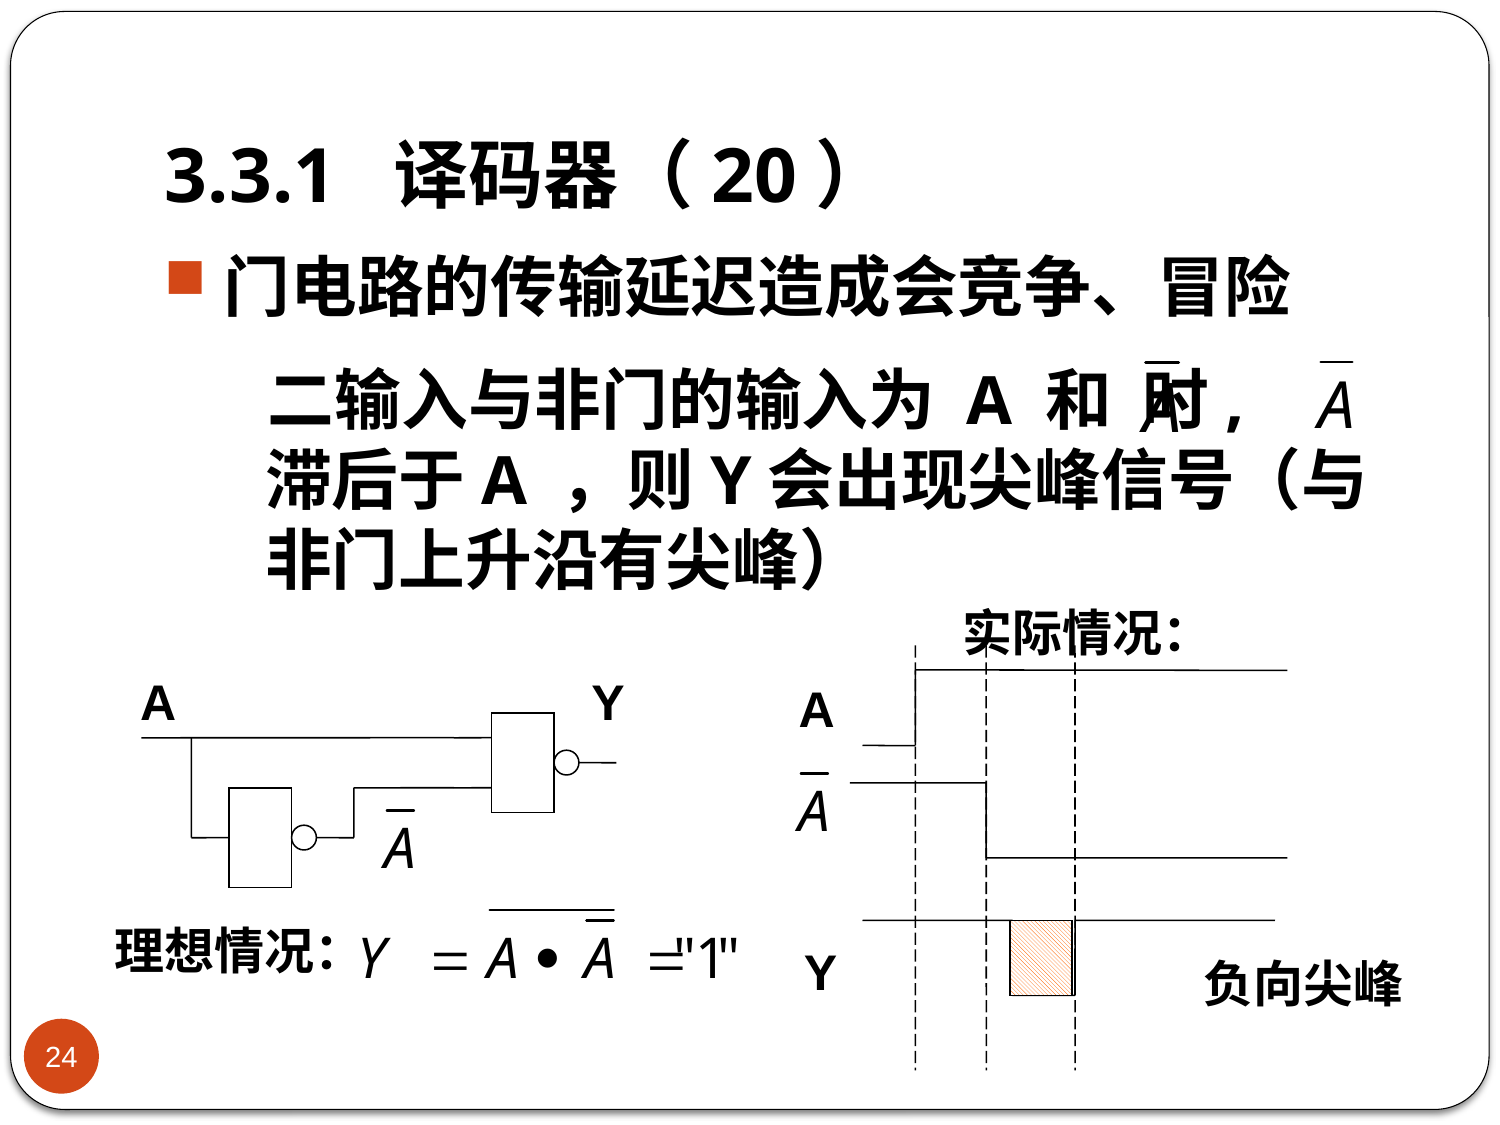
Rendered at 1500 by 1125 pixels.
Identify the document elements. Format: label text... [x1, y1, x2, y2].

text_box [1009, 920, 1073, 996]
slide_number 24 [23, 1018, 99, 1094]
table_cell 0 [150, 664, 743, 898]
list 门电路的传输延迟造成会竞争、冒险 二输入与非门的输入为 A 和 时, 滞后于A ，则Y会出现尖峰信号（与非门上升沿有尖峰） [150, 237, 1425, 988]
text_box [99, 898, 752, 988]
text_box 实际情况： [837, 594, 1338, 670]
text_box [1133, 346, 1192, 445]
title 3.3.1 译码器（20） [150, 45, 1425, 233]
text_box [787, 670, 850, 1009]
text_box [1309, 347, 1365, 440]
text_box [128, 662, 638, 888]
text_box 负向尖峰 [1188, 945, 1418, 1021]
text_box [862, 669, 1288, 746]
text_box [855, 782, 1288, 859]
